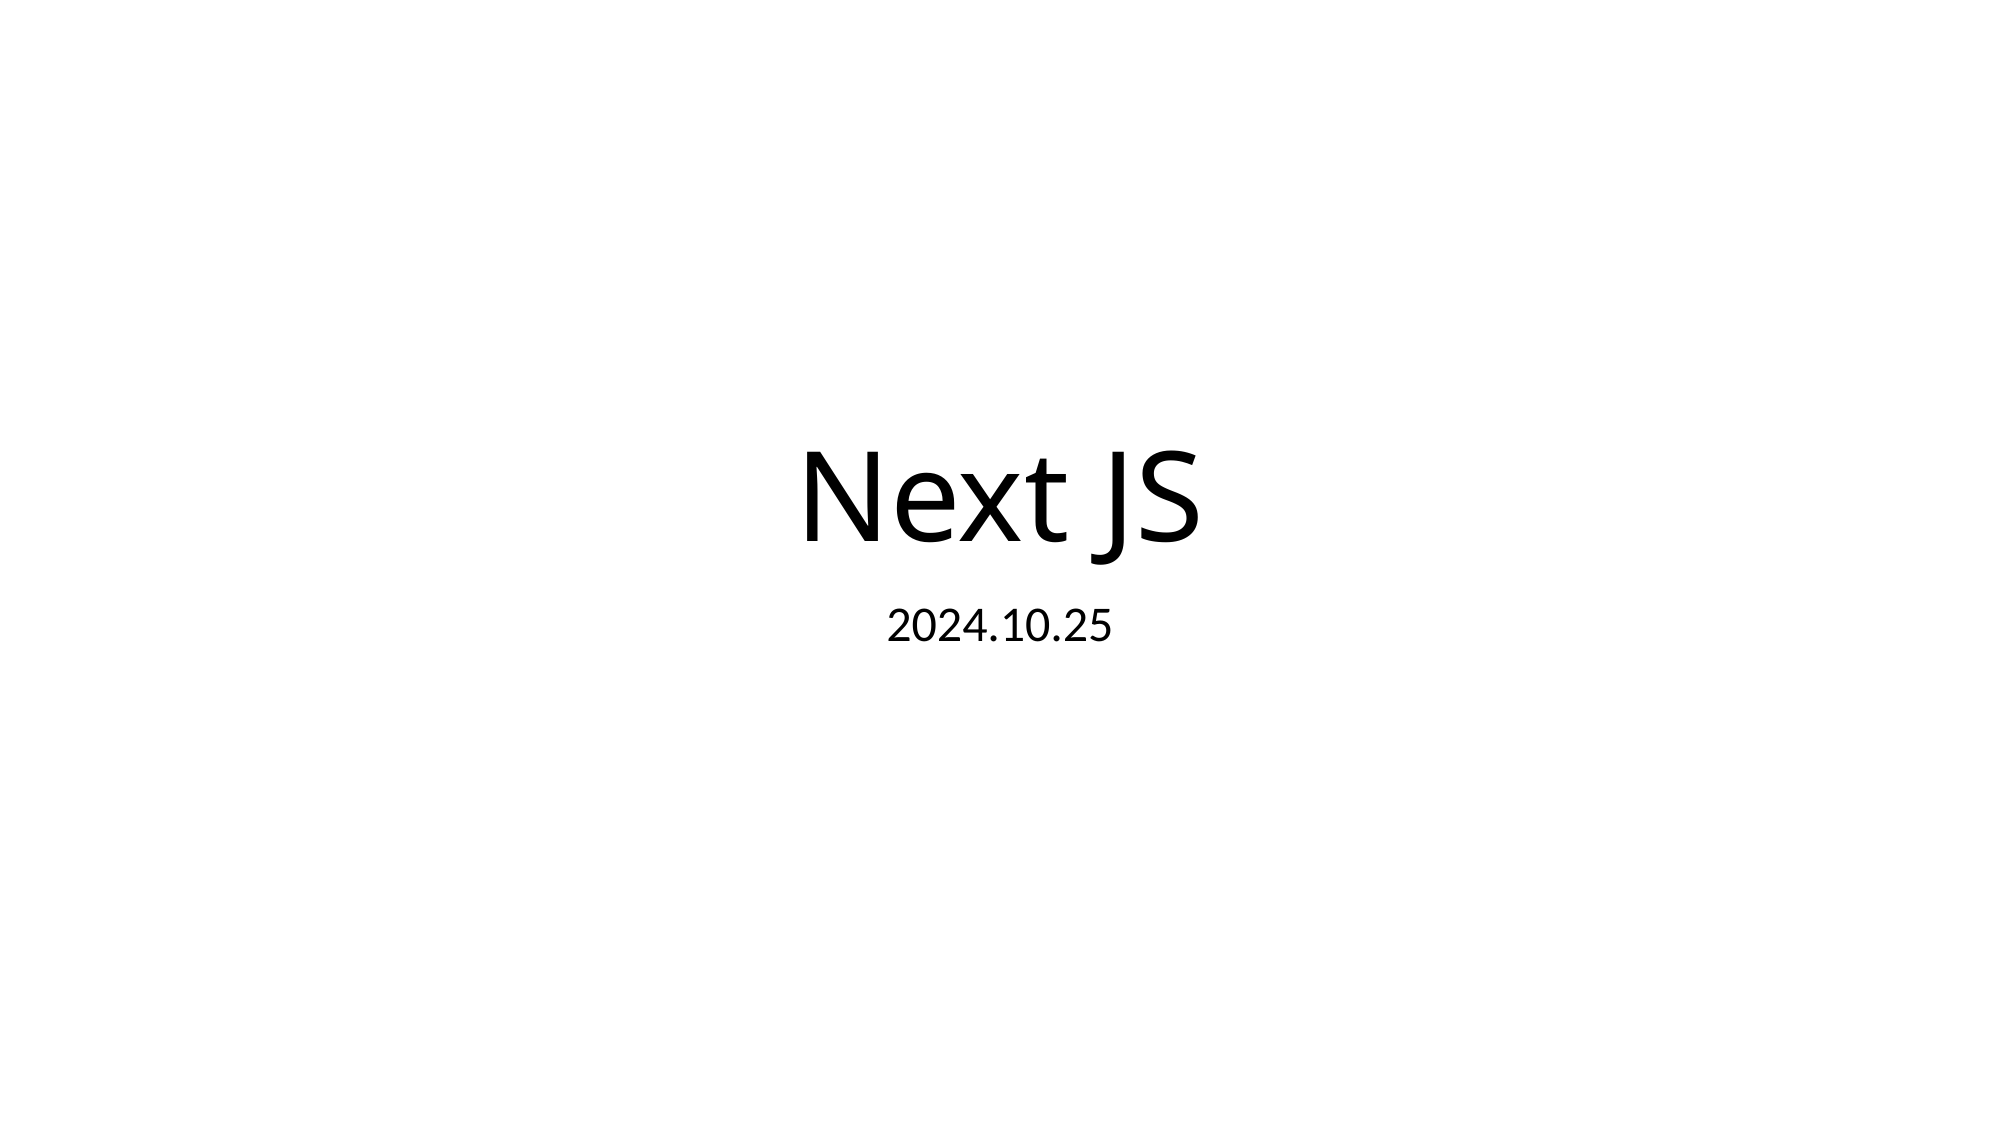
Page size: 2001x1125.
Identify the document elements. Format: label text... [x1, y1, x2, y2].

subtitle 2024.10.25 [249, 590, 1750, 863]
title Next JS [249, 184, 1750, 576]
